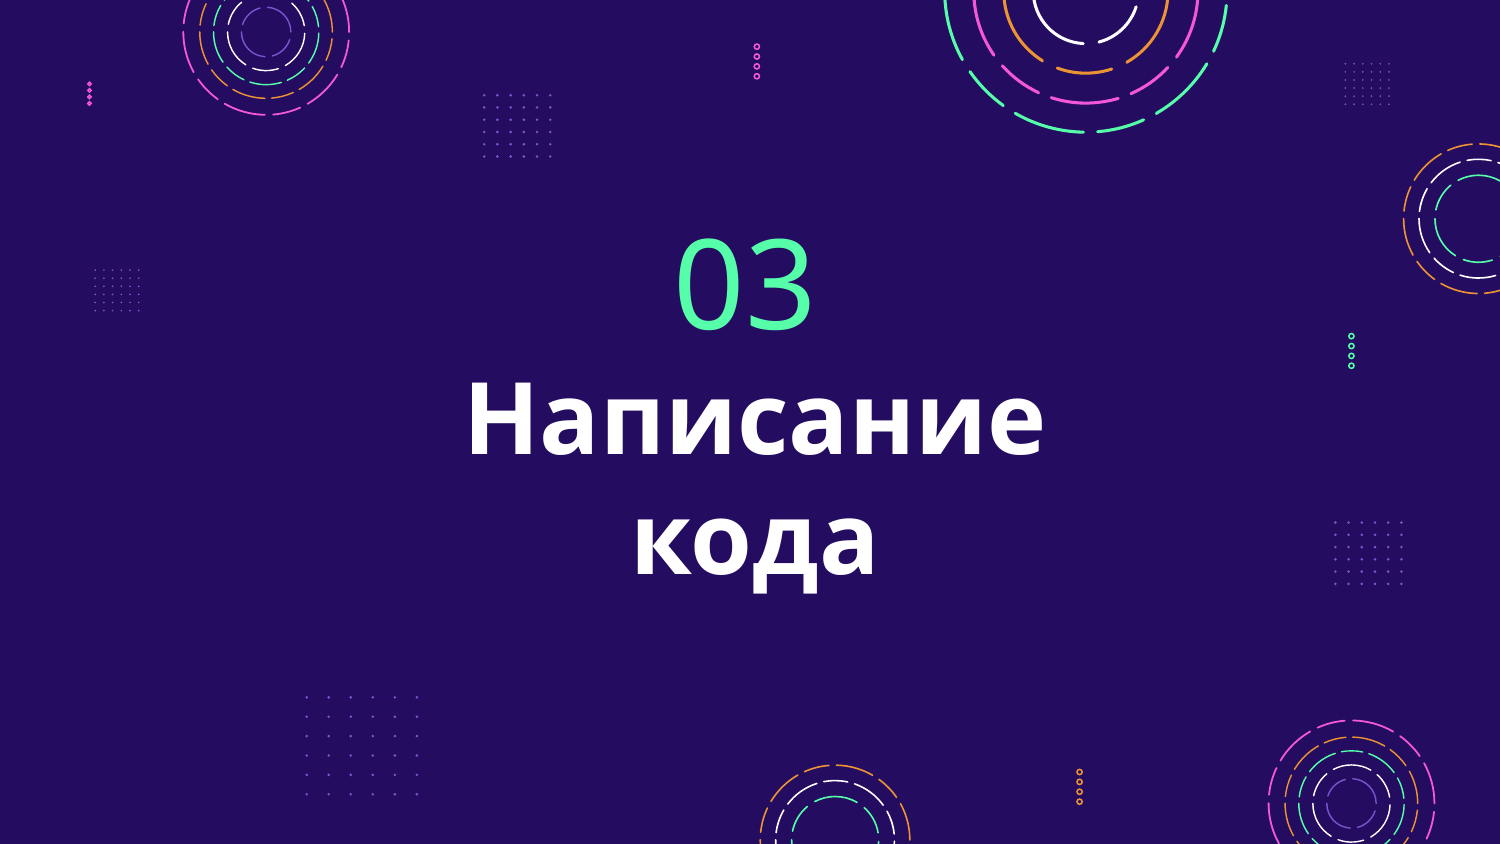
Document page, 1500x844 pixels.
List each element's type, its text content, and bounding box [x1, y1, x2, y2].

title Написание кода [395, 339, 1115, 599]
title 03 [643, 197, 847, 362]
